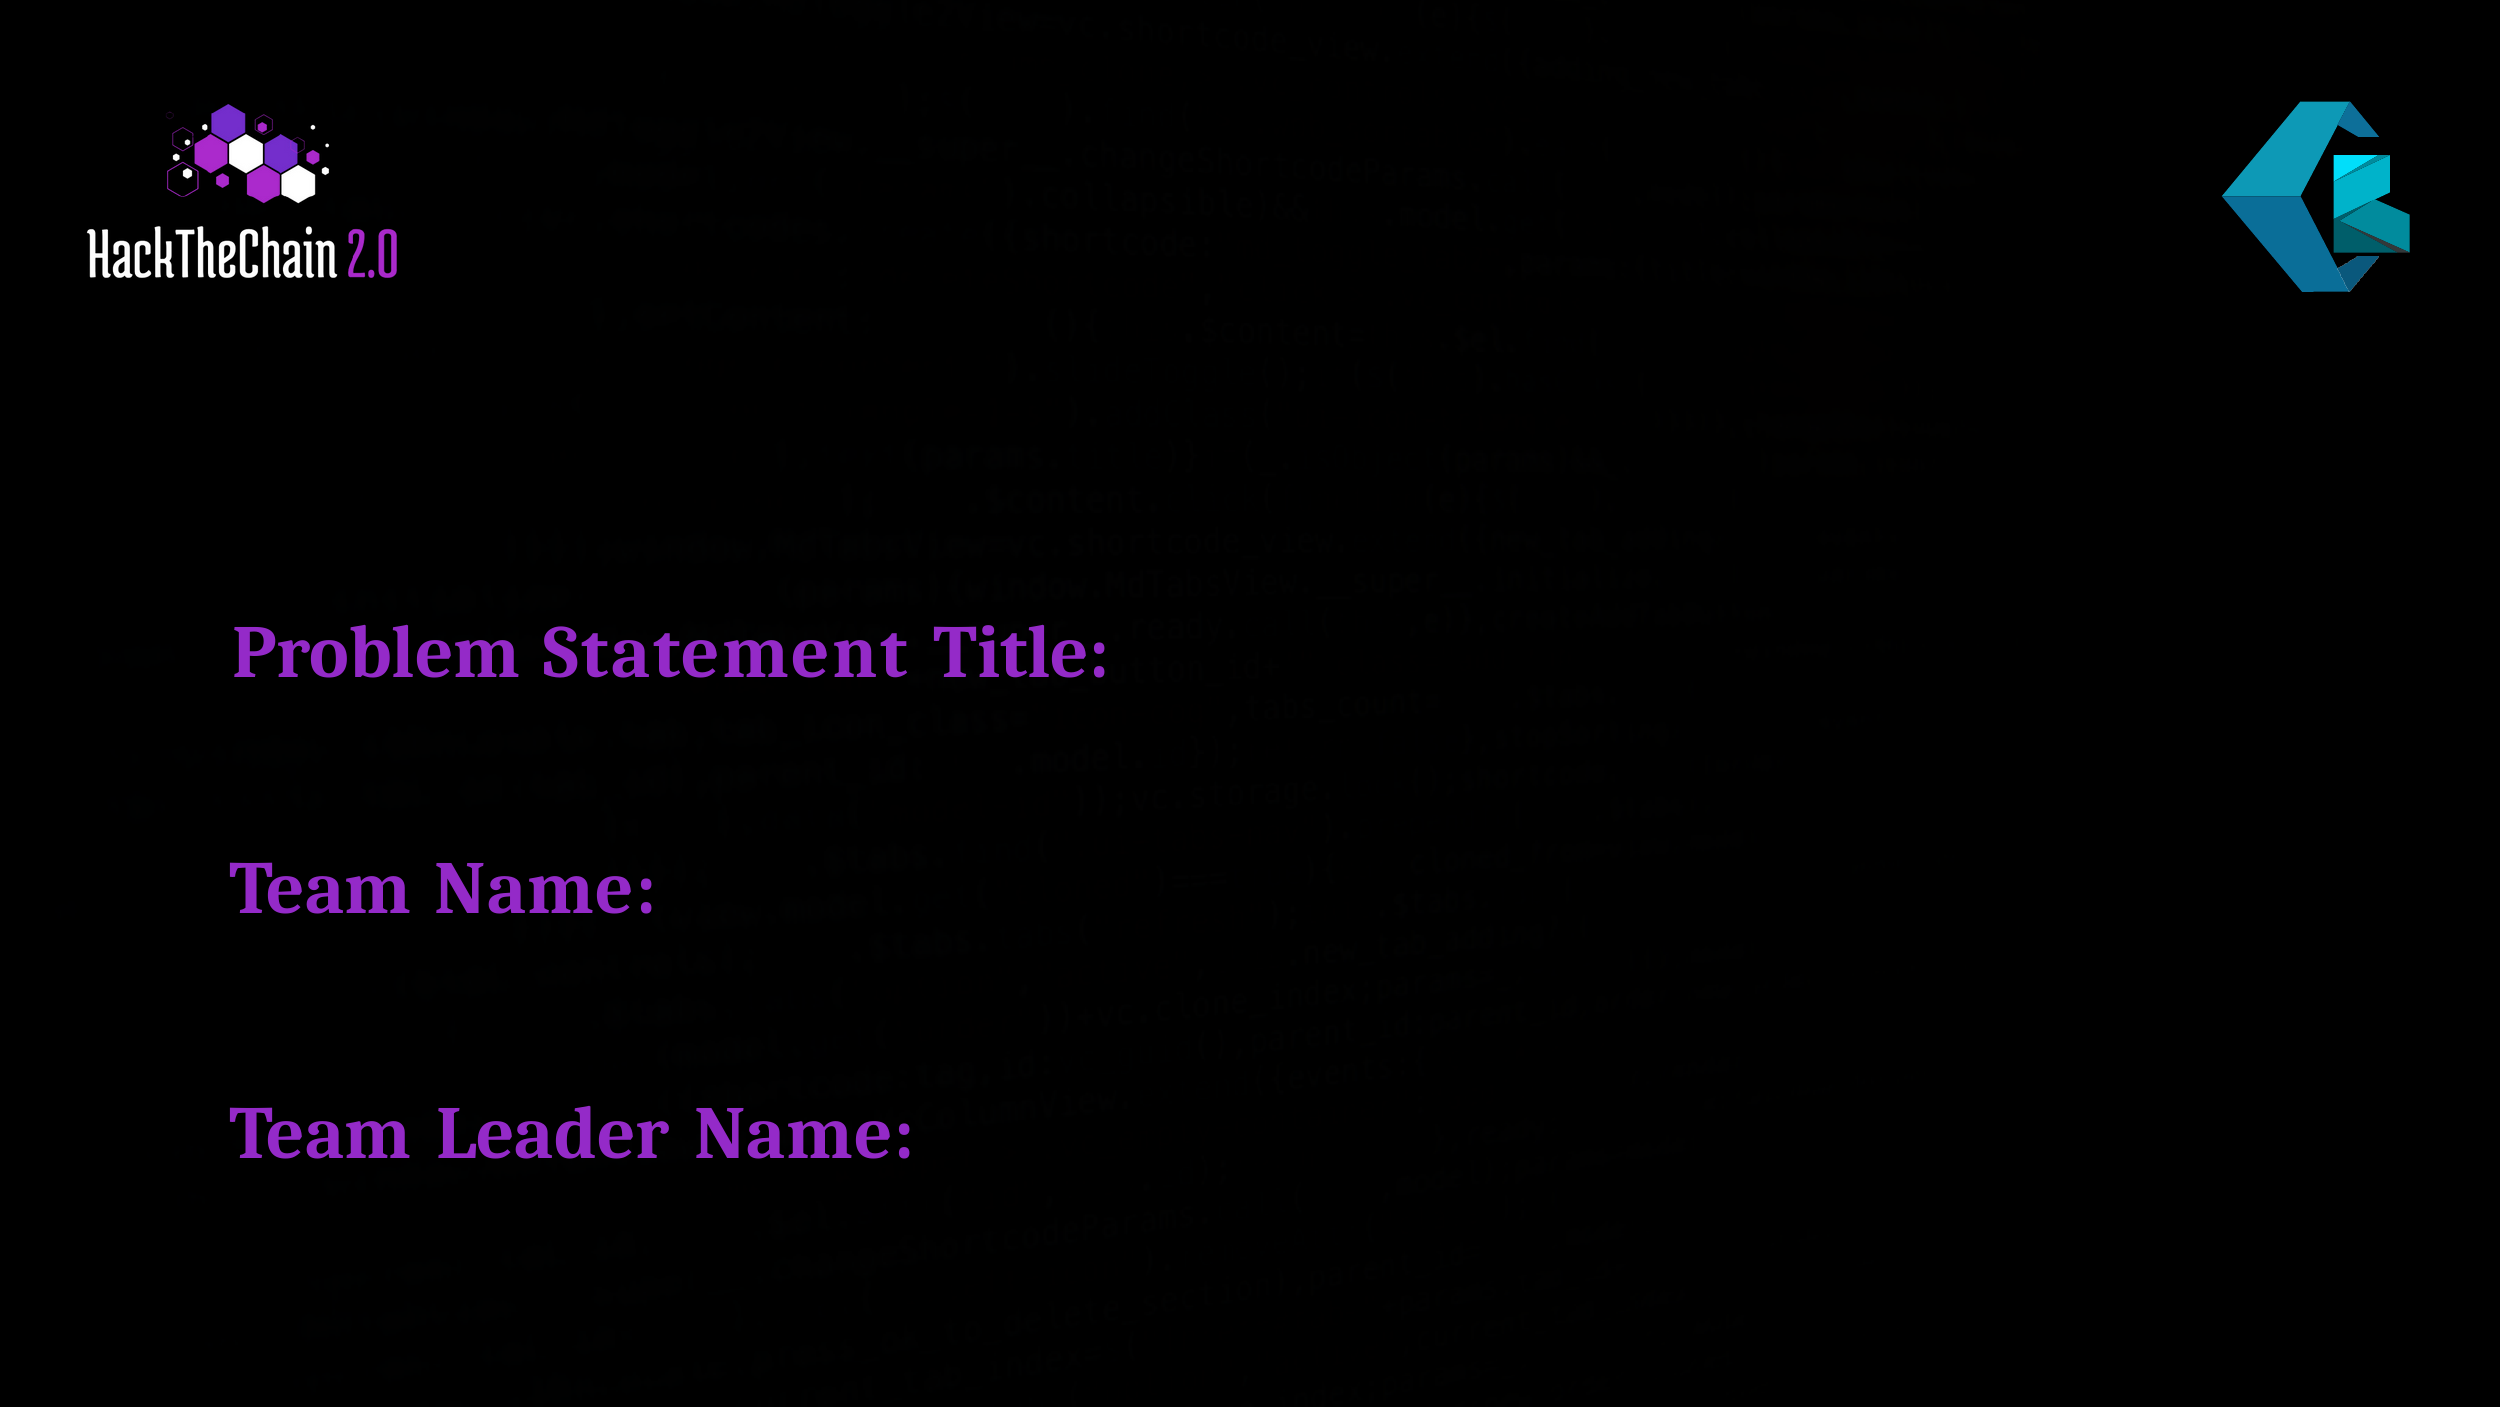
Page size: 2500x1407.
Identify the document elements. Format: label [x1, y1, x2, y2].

text_box [2221, 100, 2411, 293]
picture [0, 0, 2500, 1407]
